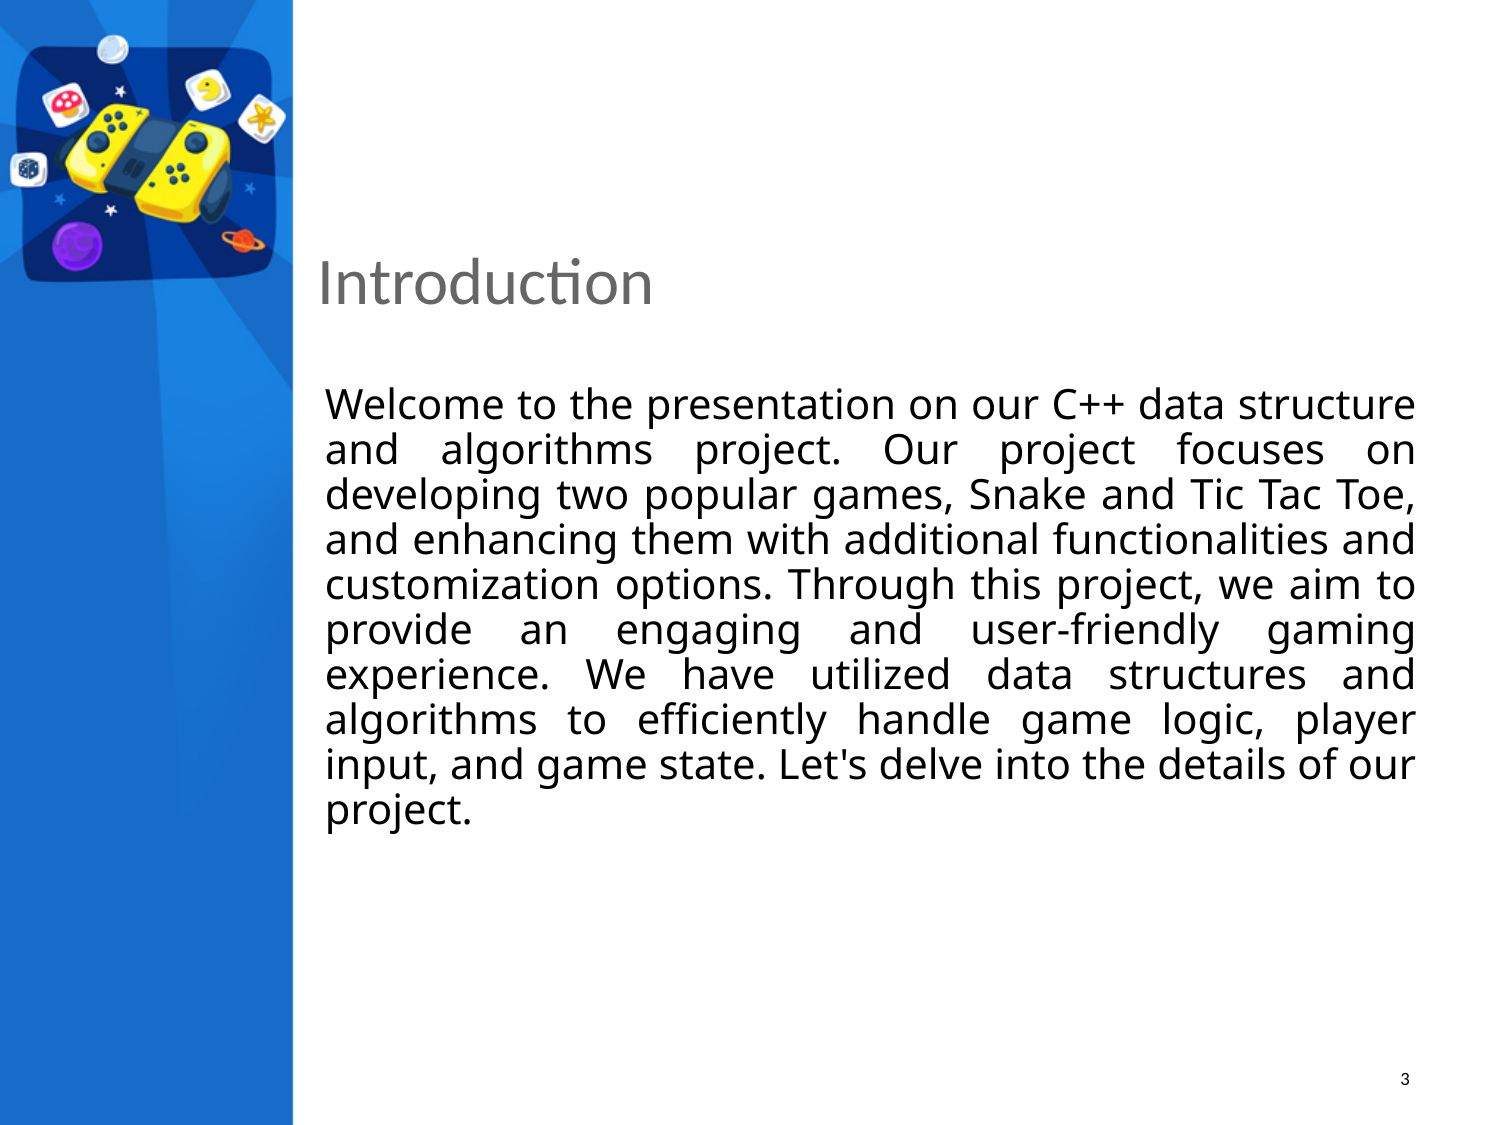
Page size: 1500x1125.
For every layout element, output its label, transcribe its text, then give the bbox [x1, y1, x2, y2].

picture [0, 0, 1500, 1125]
list Welcome to the presentation on our C++ data structure and algorithms project. Our project focuses on developing two popular games, Snake and Tic Tac Toe, and enhancing them with additional functionalities and customization options. Through this project, we aim to provide an engaging and user-friendly gaming experience. We have utilized data structures and algorithms to efficiently handle game logic, player input, and game state. Let's delve into the details of our project. [310, 376, 1433, 806]
title Introduction [302, 219, 1425, 337]
slide_number 3 [1074, 1058, 1425, 1103]
